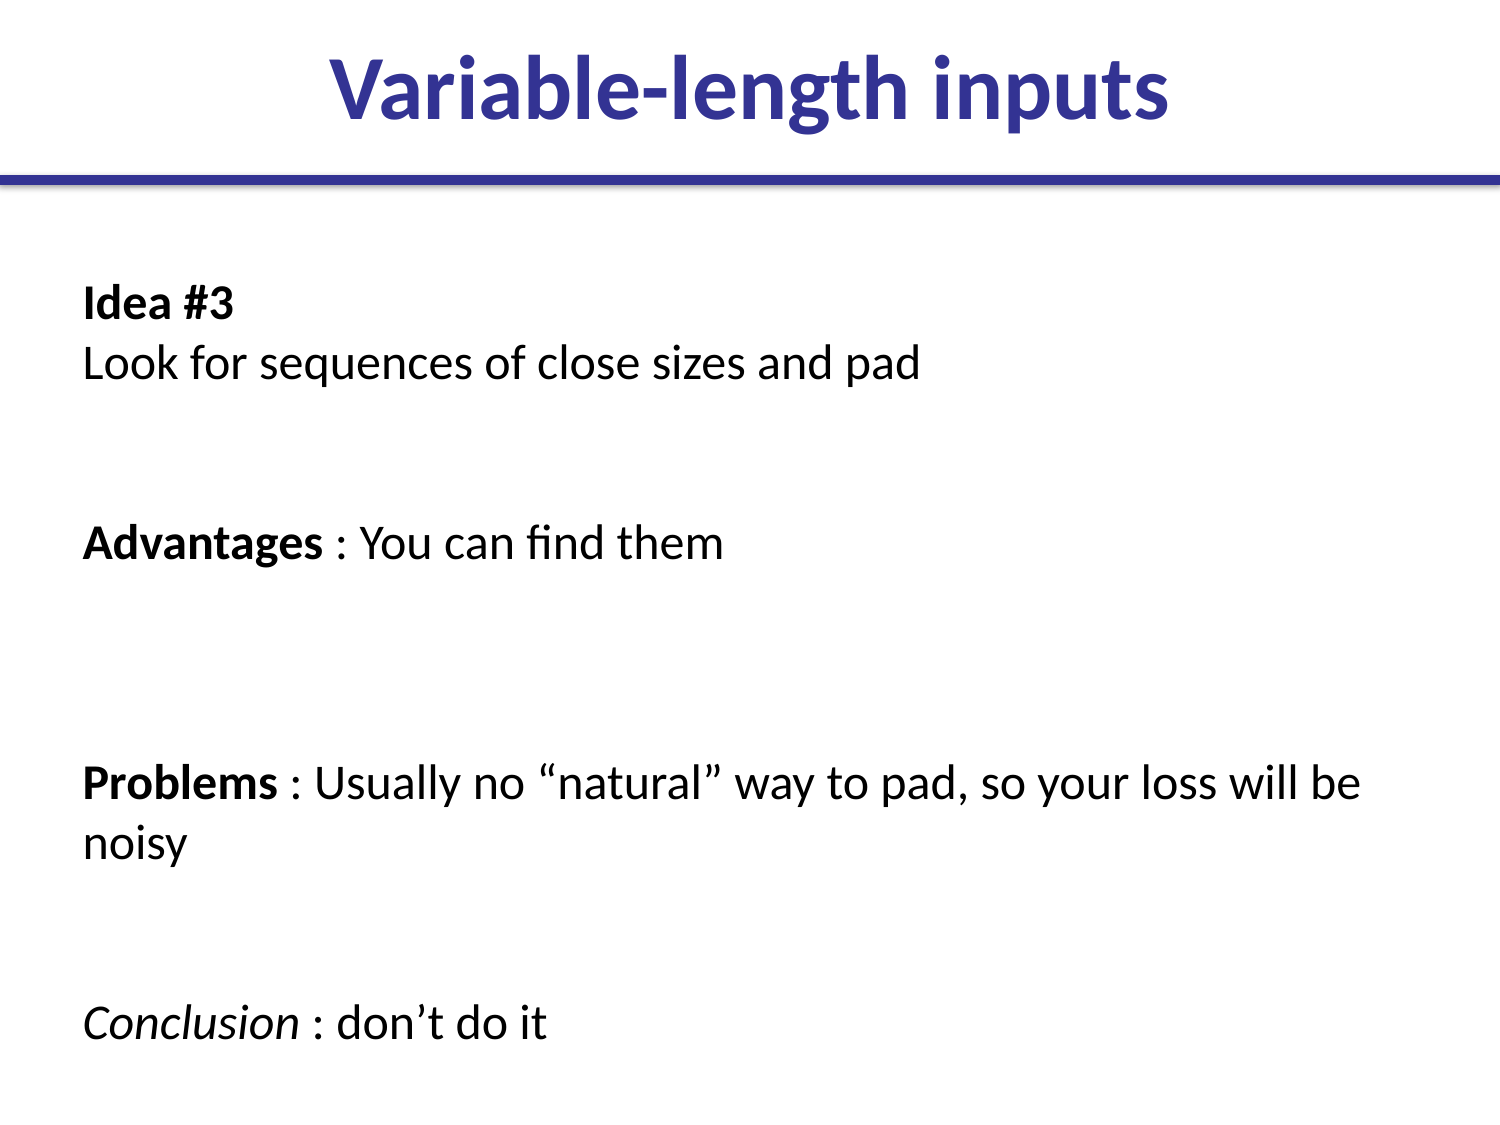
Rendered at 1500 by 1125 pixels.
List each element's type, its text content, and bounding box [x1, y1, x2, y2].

text_box Idea #3 Look for sequences of close sizes and pad Advantages : You can find them Problems : Usually no “natural” way to pad, so your loss will be noisy Conclusion : don’t do it [74, 262, 1425, 746]
title Variable-length inputs [75, 0, 1425, 173]
